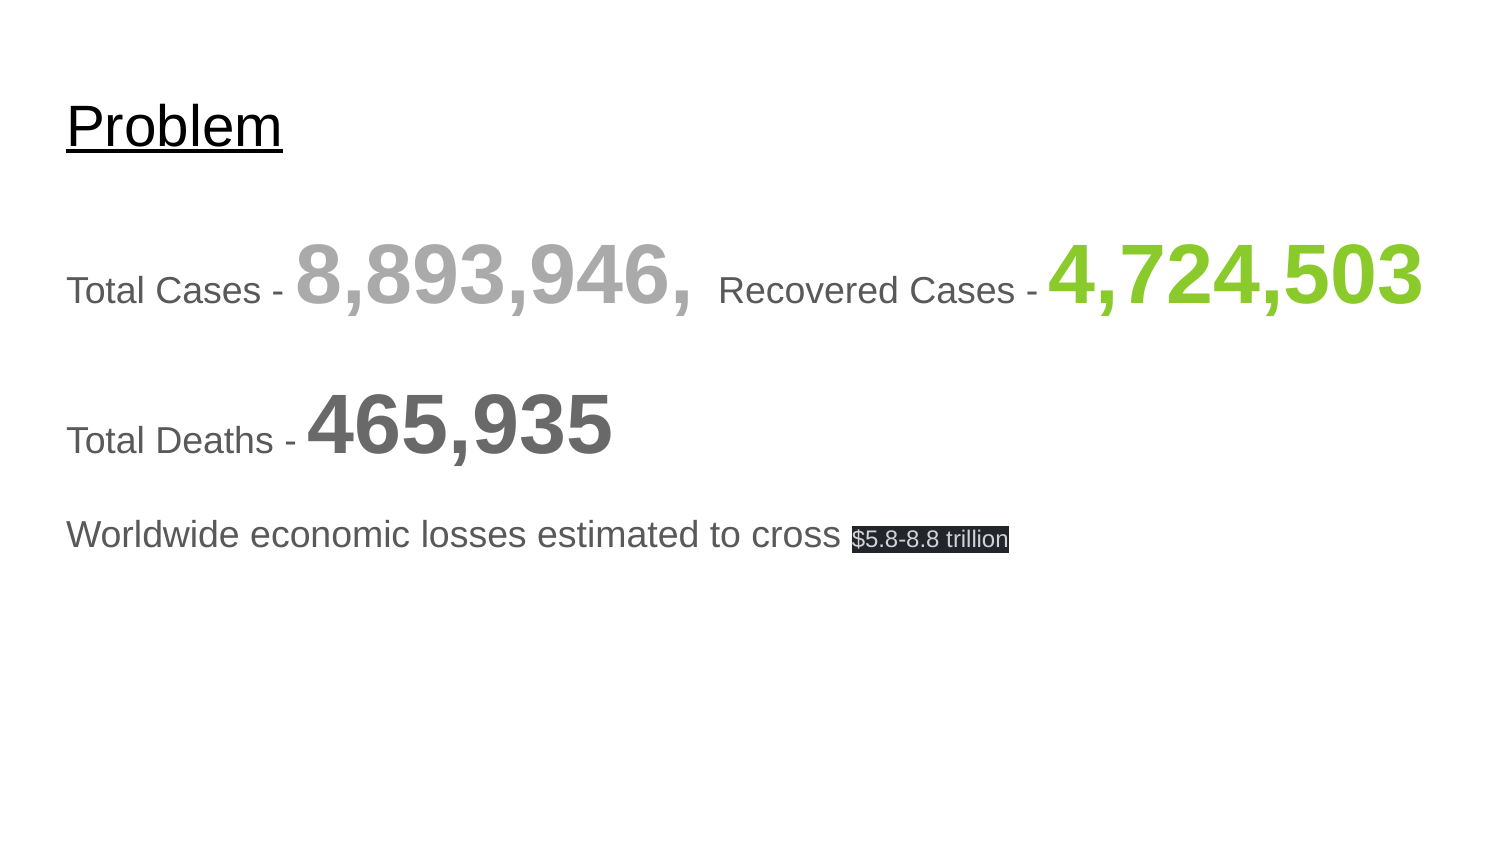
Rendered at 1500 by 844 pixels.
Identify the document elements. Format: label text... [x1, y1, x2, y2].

list Total Cases - 8,893,946, Recovered Cases - 4,724,503 Total Deaths - 465,935 Worldwide economic losses estimated to cross $5.8-8.8 trillion [51, 189, 1449, 750]
title Problem [51, 72, 1449, 167]
